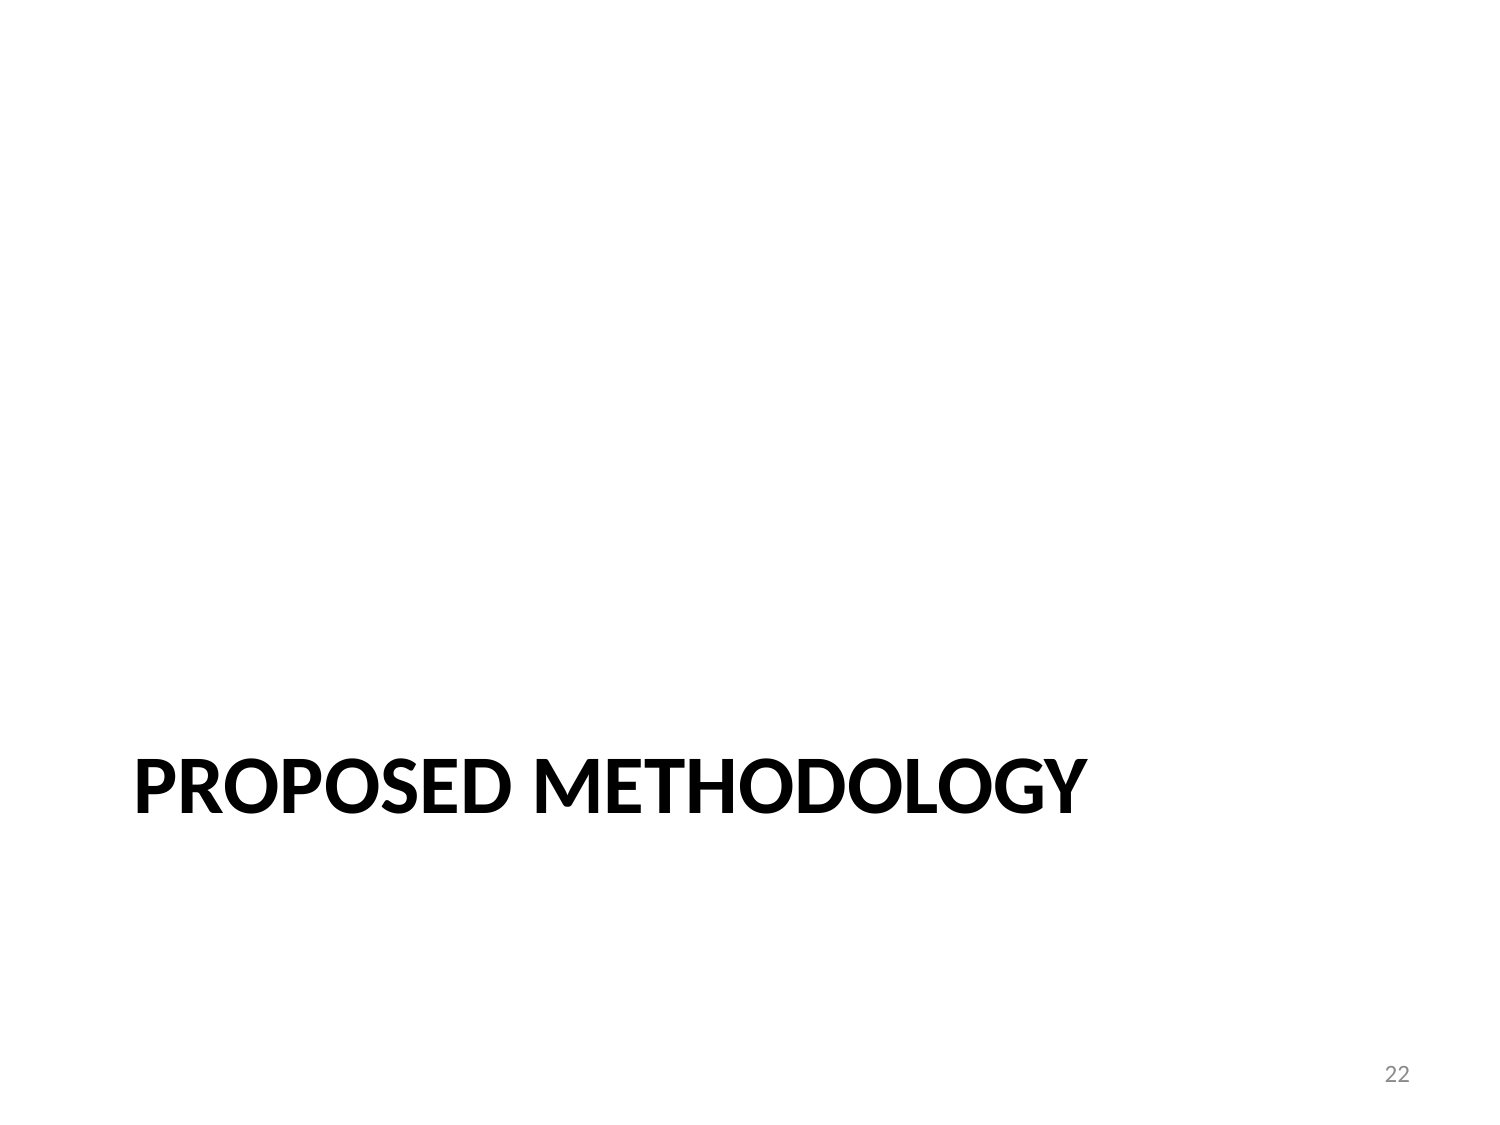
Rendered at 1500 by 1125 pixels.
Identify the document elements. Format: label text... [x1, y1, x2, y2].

title Proposed Methodology [118, 722, 1394, 947]
slide_number 22 [1074, 1042, 1425, 1103]
